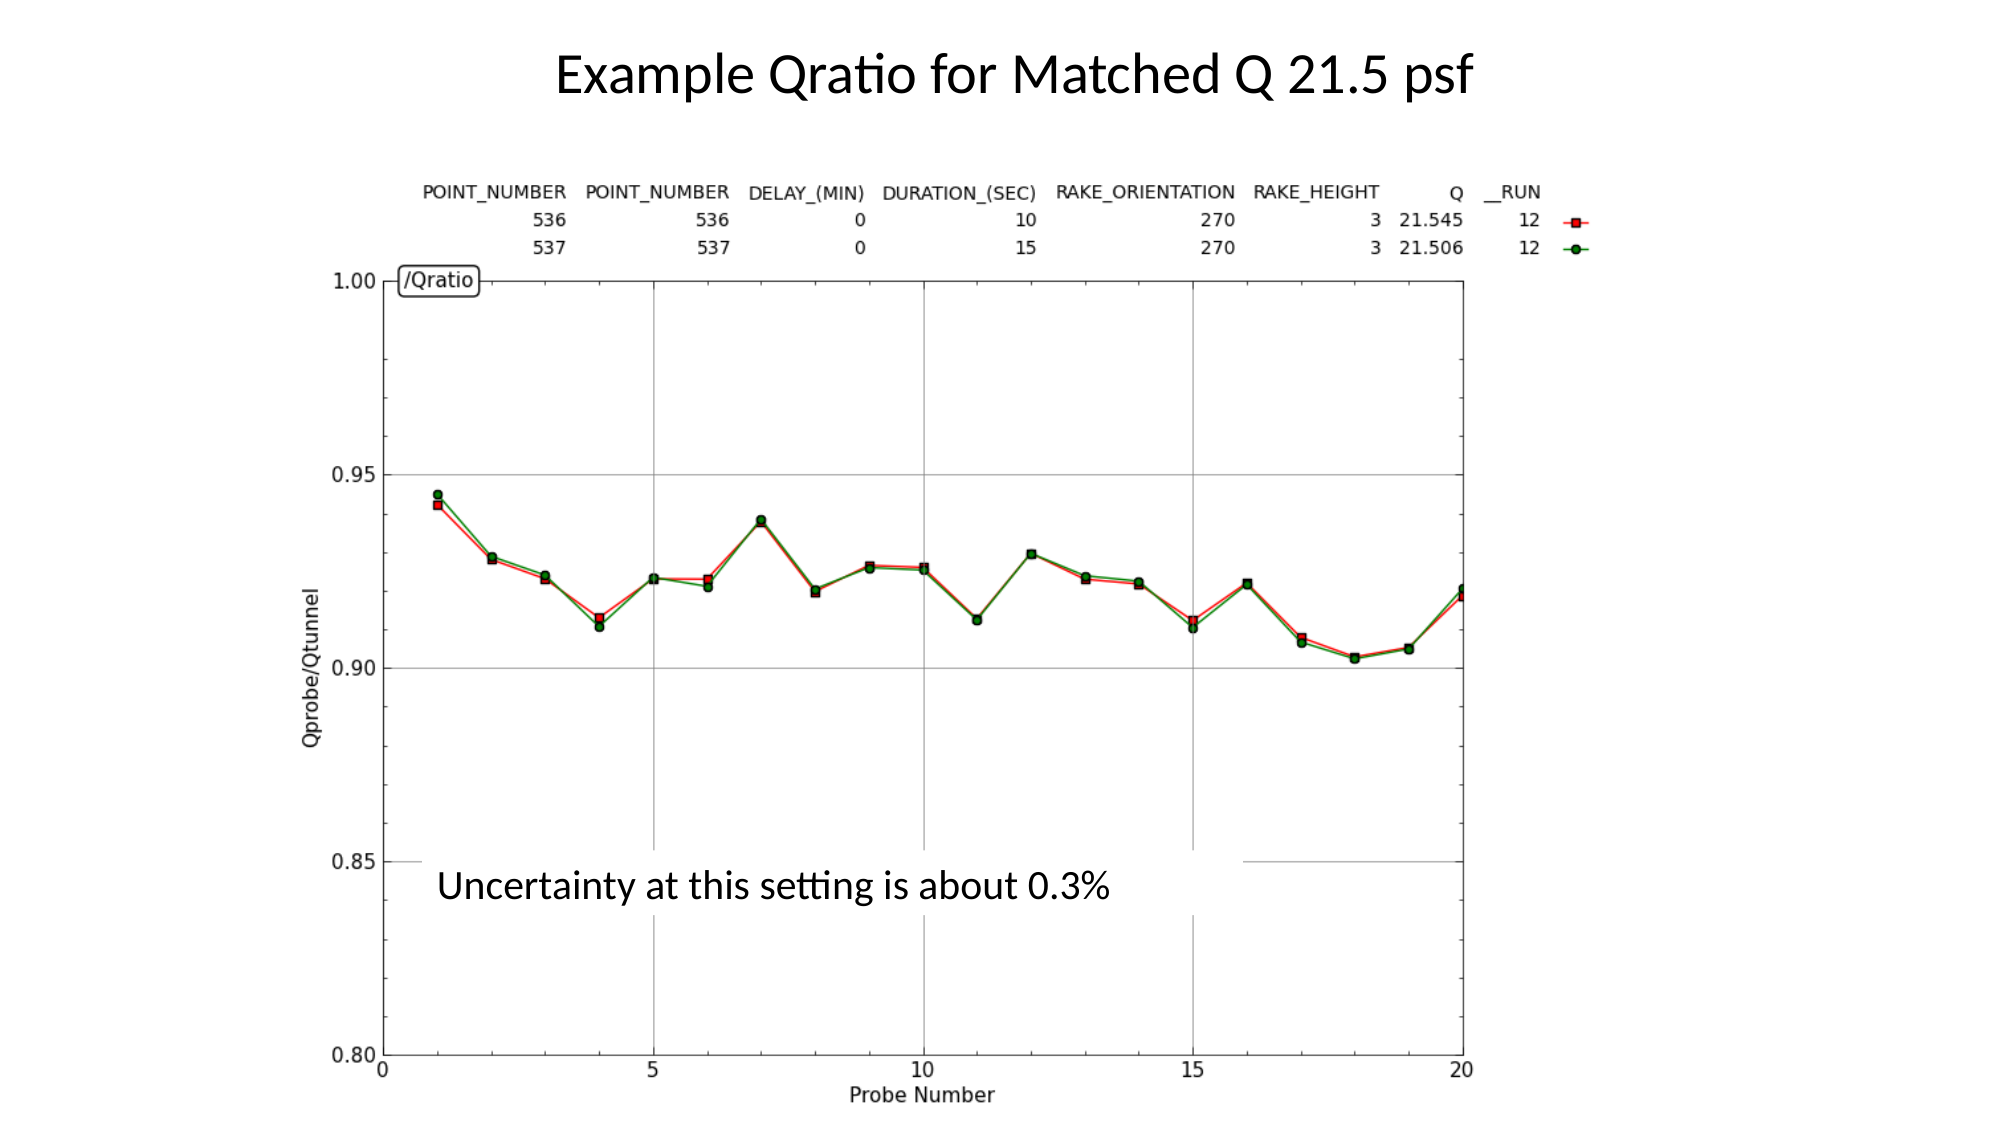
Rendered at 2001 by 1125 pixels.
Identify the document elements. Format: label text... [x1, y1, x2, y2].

picture [281, 131, 1606, 1125]
text_box Example Qratio for Matched Q 21.5 psf [251, 28, 1779, 113]
